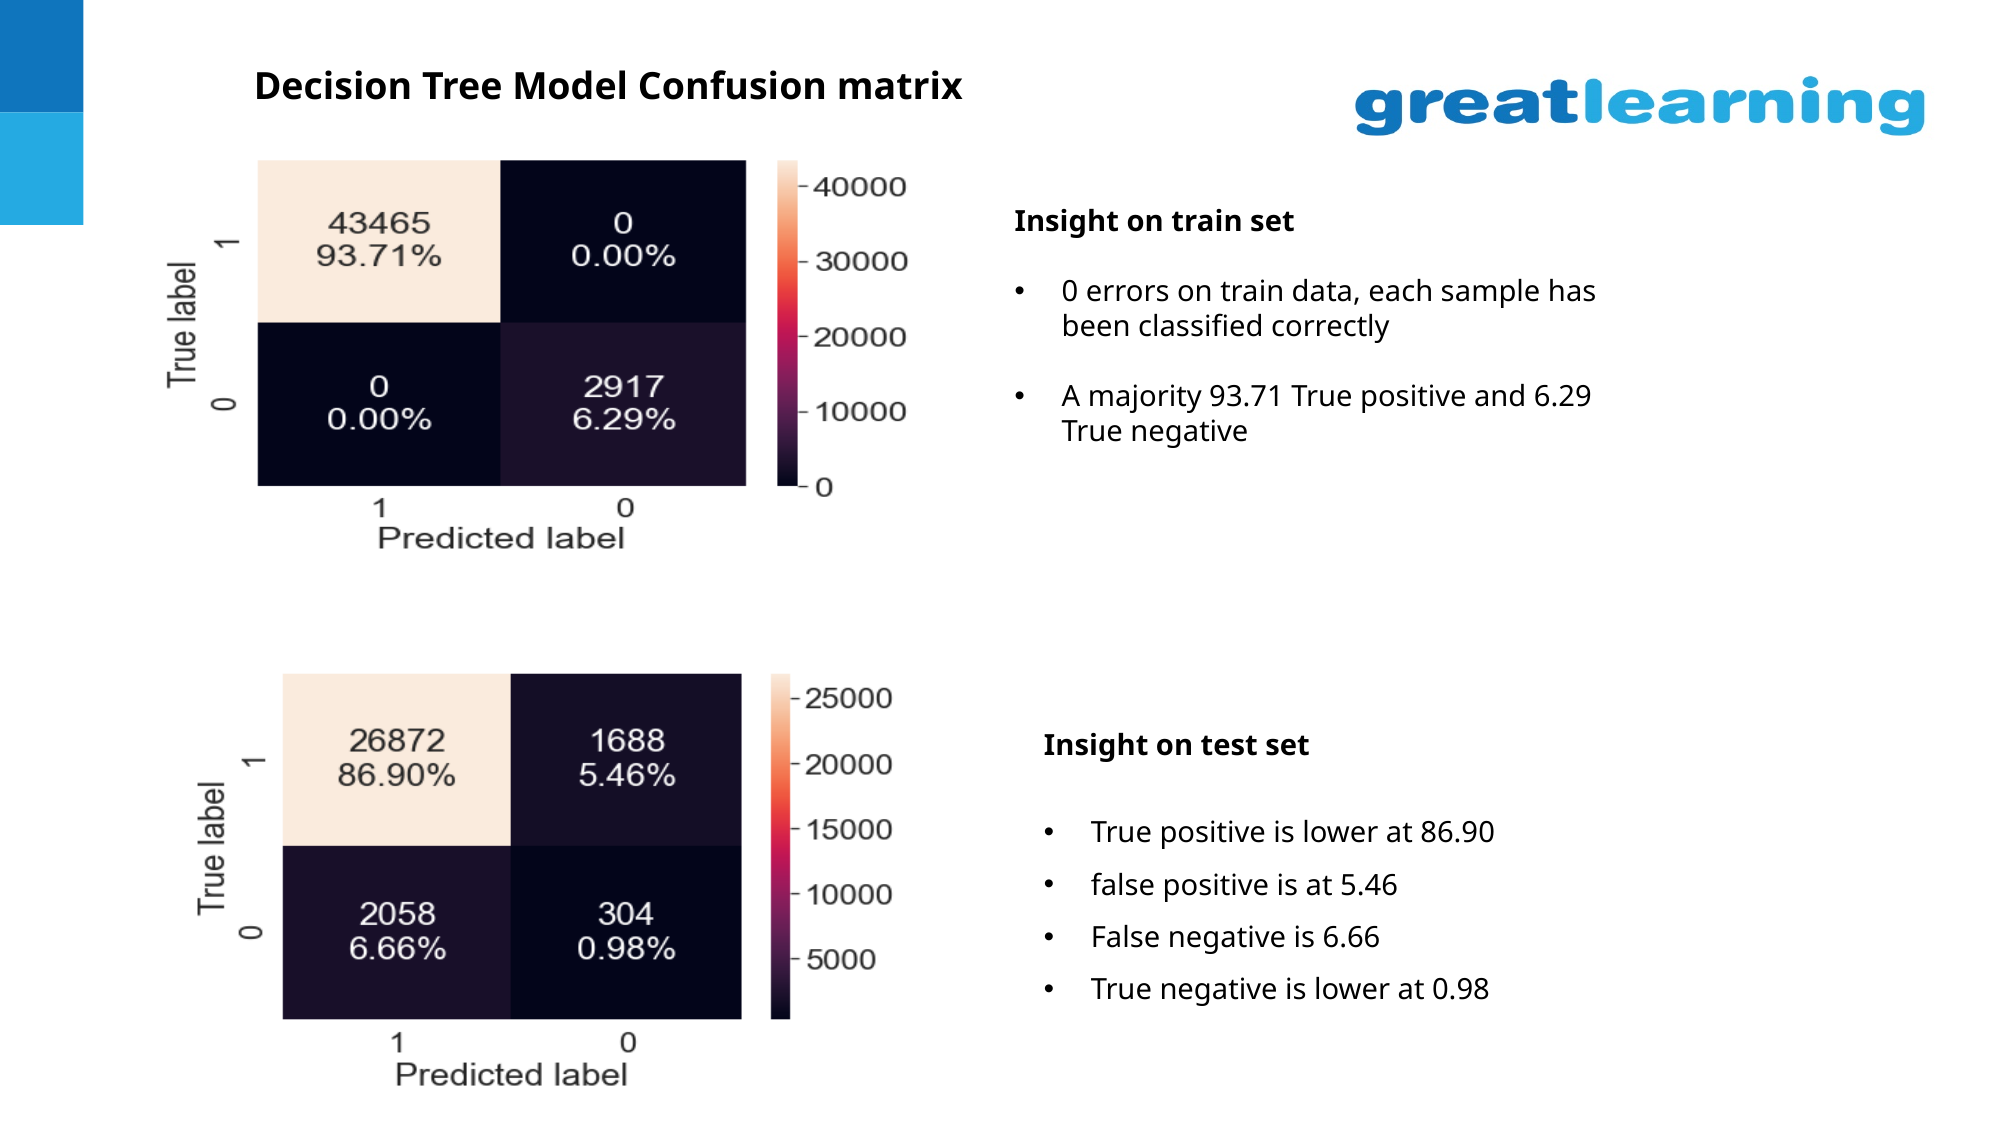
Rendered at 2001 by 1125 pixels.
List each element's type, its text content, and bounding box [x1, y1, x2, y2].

text_box Decision Tree Model Confusion matrix [239, 54, 1239, 115]
picture [188, 664, 905, 1102]
text_box Insight on test set True positive is lower at 86.90 false positive is at 5.46 False negative is 6.66 True negative is lower at 0.98 [1029, 718, 1645, 1014]
picture [1344, 52, 1936, 145]
text_box Insight on train set 0 errors on train data, each sample has been classified correctly A majority 93.71 True positive and 6.29 True negative [999, 195, 1616, 455]
picture [158, 151, 920, 563]
